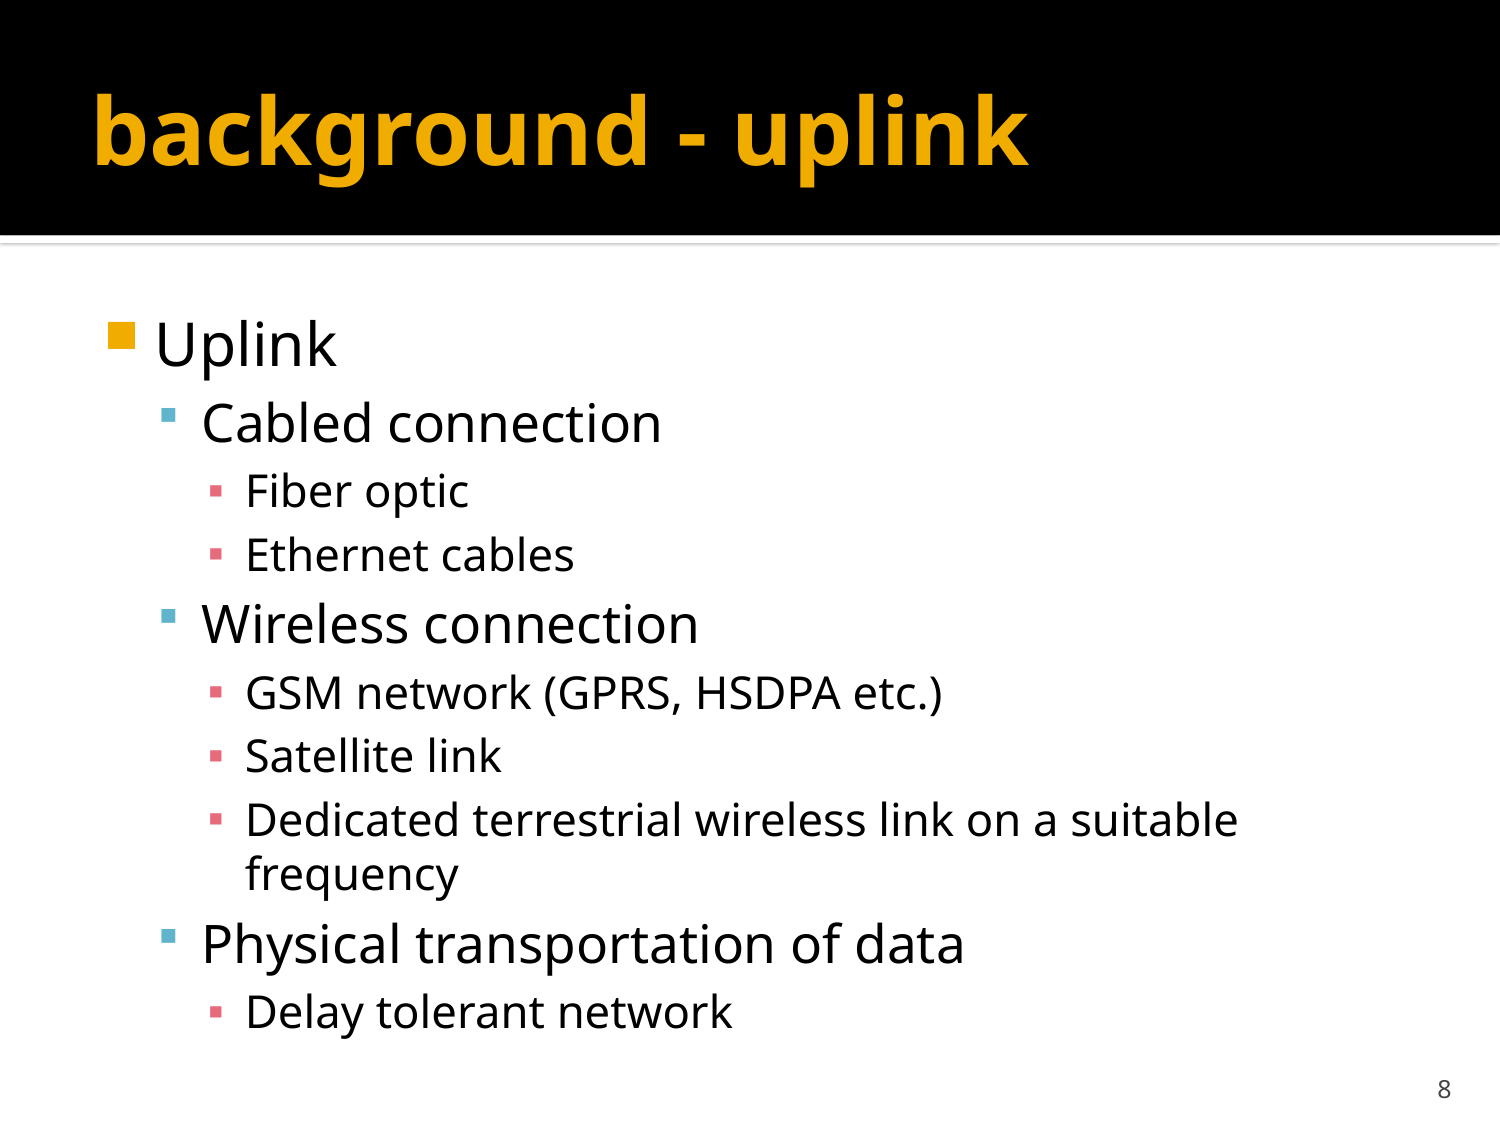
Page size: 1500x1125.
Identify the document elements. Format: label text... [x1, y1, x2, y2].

list Uplink Cabled connection Fiber optic Ethernet cables Wireless connection GSM network (GPRS, HSDPA etc.) Satellite link Dedicated terrestrial wireless link on a suitable frequency Physical transportation of data Delay tolerant network [75, 291, 1425, 1050]
slide_number 8 [1345, 1062, 1467, 1108]
title background - uplink [75, 25, 1425, 231]
